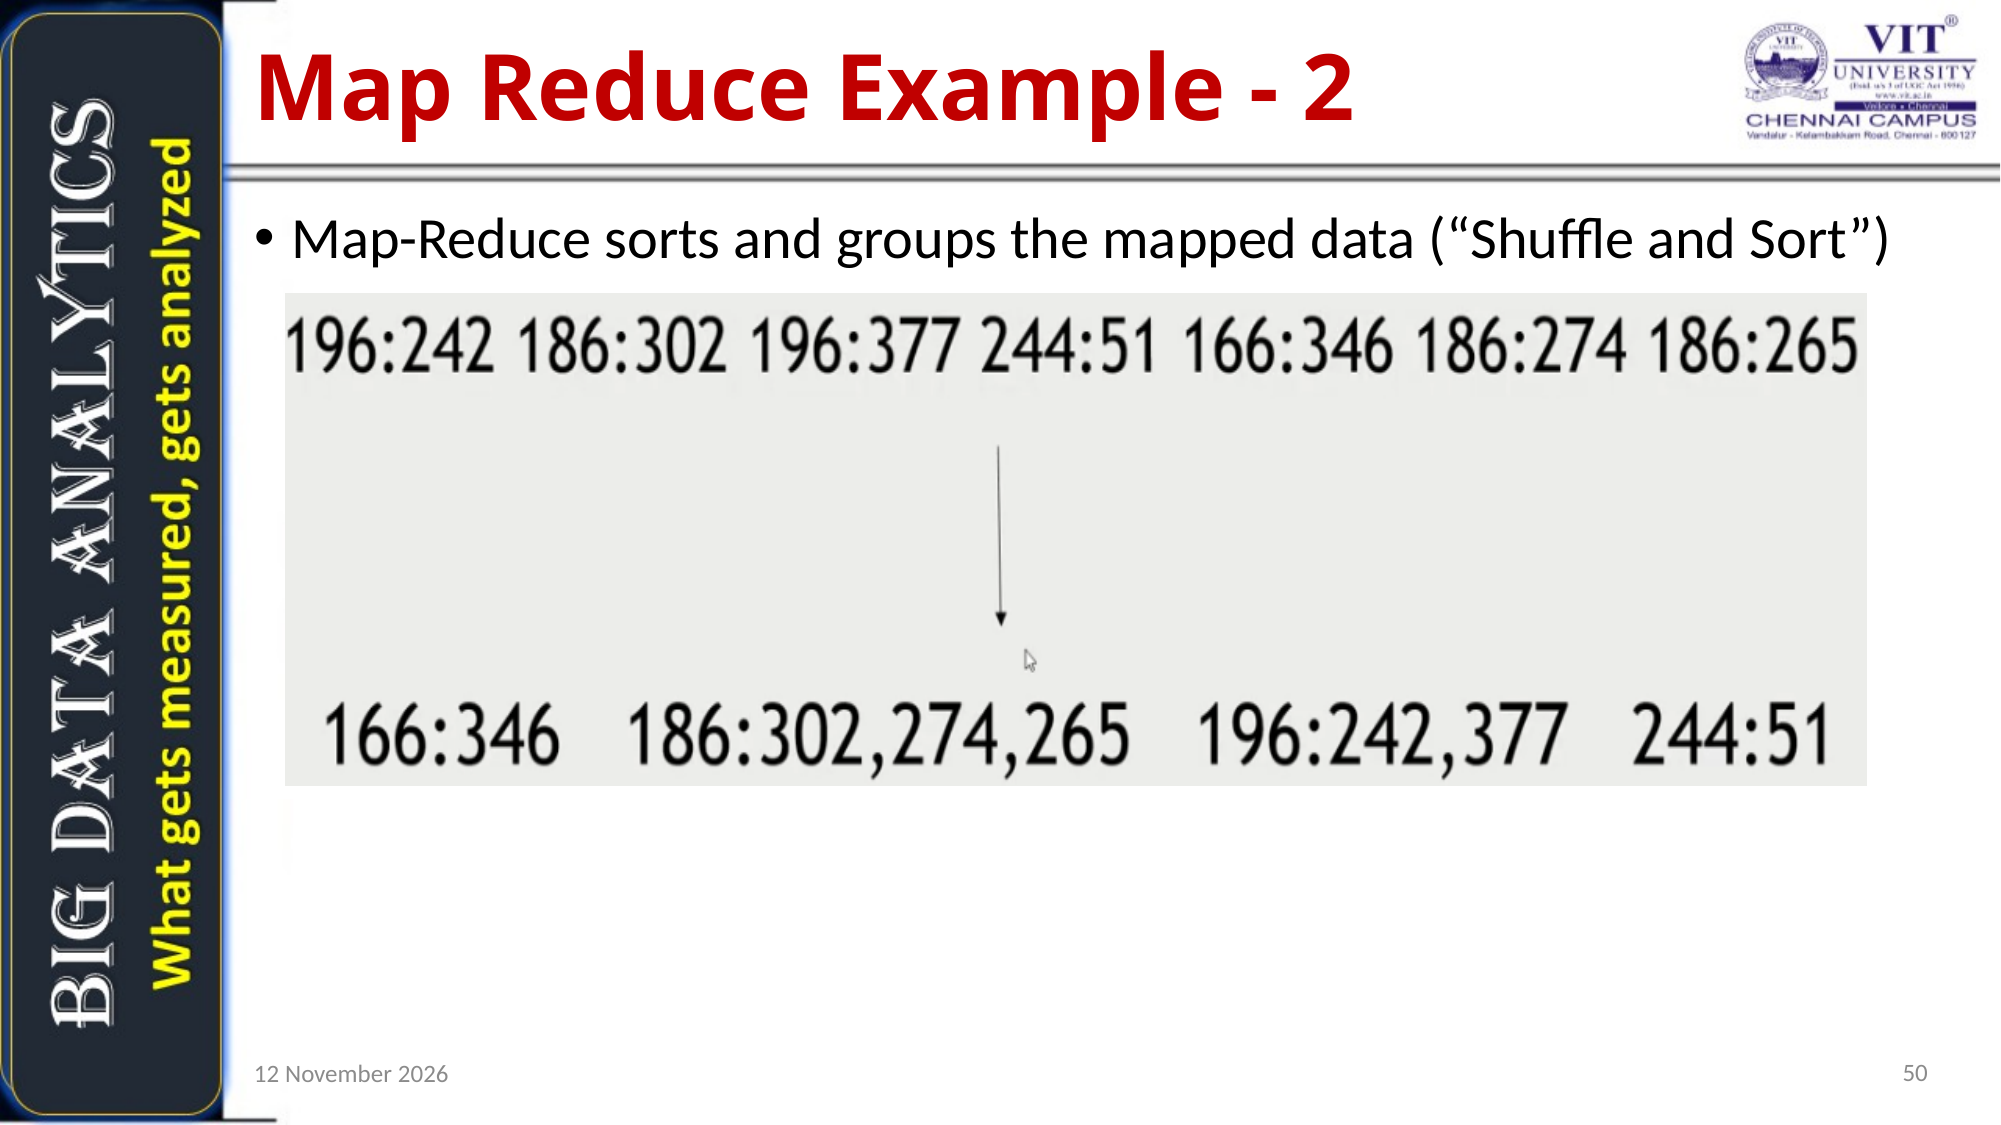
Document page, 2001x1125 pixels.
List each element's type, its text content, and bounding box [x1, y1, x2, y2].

text_box 17 September 2019 [239, 1042, 588, 1103]
text_box 50 [1778, 1039, 1943, 1103]
text_box Map-Reduce sorts and groups the mapped data (“Shuffle and Sort”) [239, 200, 1965, 1017]
picture [0, 0, 2001, 1125]
text_box Map Reduce Example - 2 [239, 16, 1725, 166]
